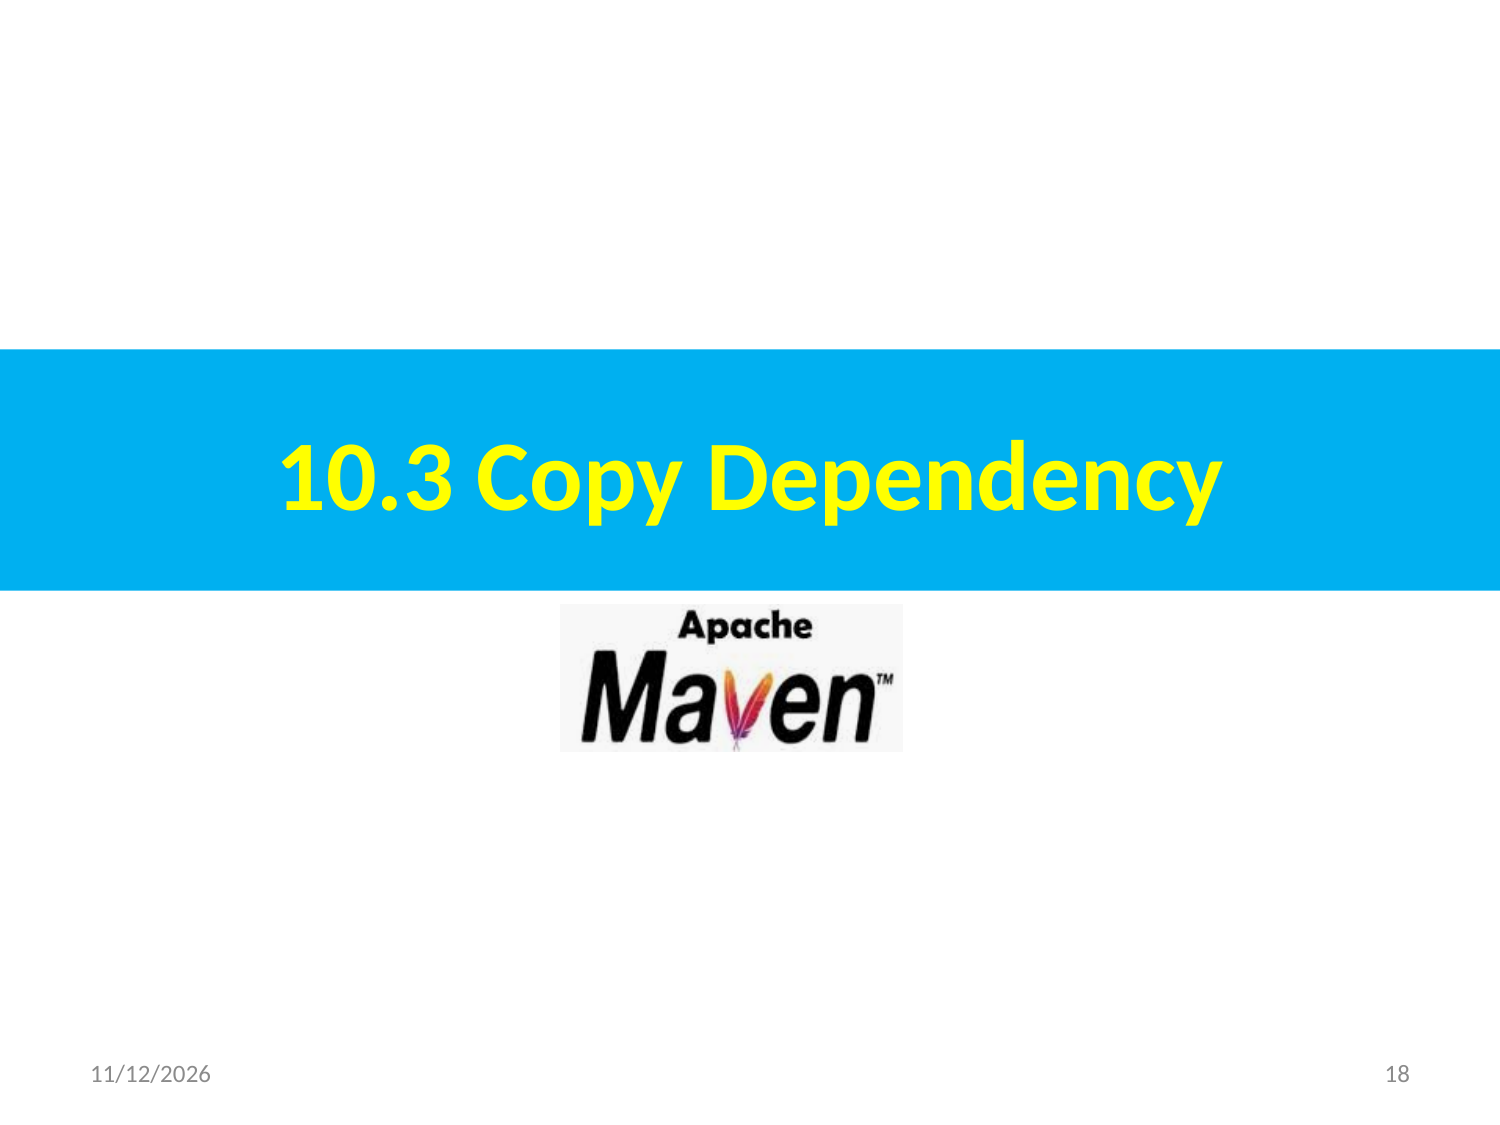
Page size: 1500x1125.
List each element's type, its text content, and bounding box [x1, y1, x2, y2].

slide_number 18 [1074, 1042, 1425, 1103]
picture [560, 604, 903, 752]
title 10.3 Copy Dependency [0, 349, 1500, 591]
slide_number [75, 1042, 425, 1103]
